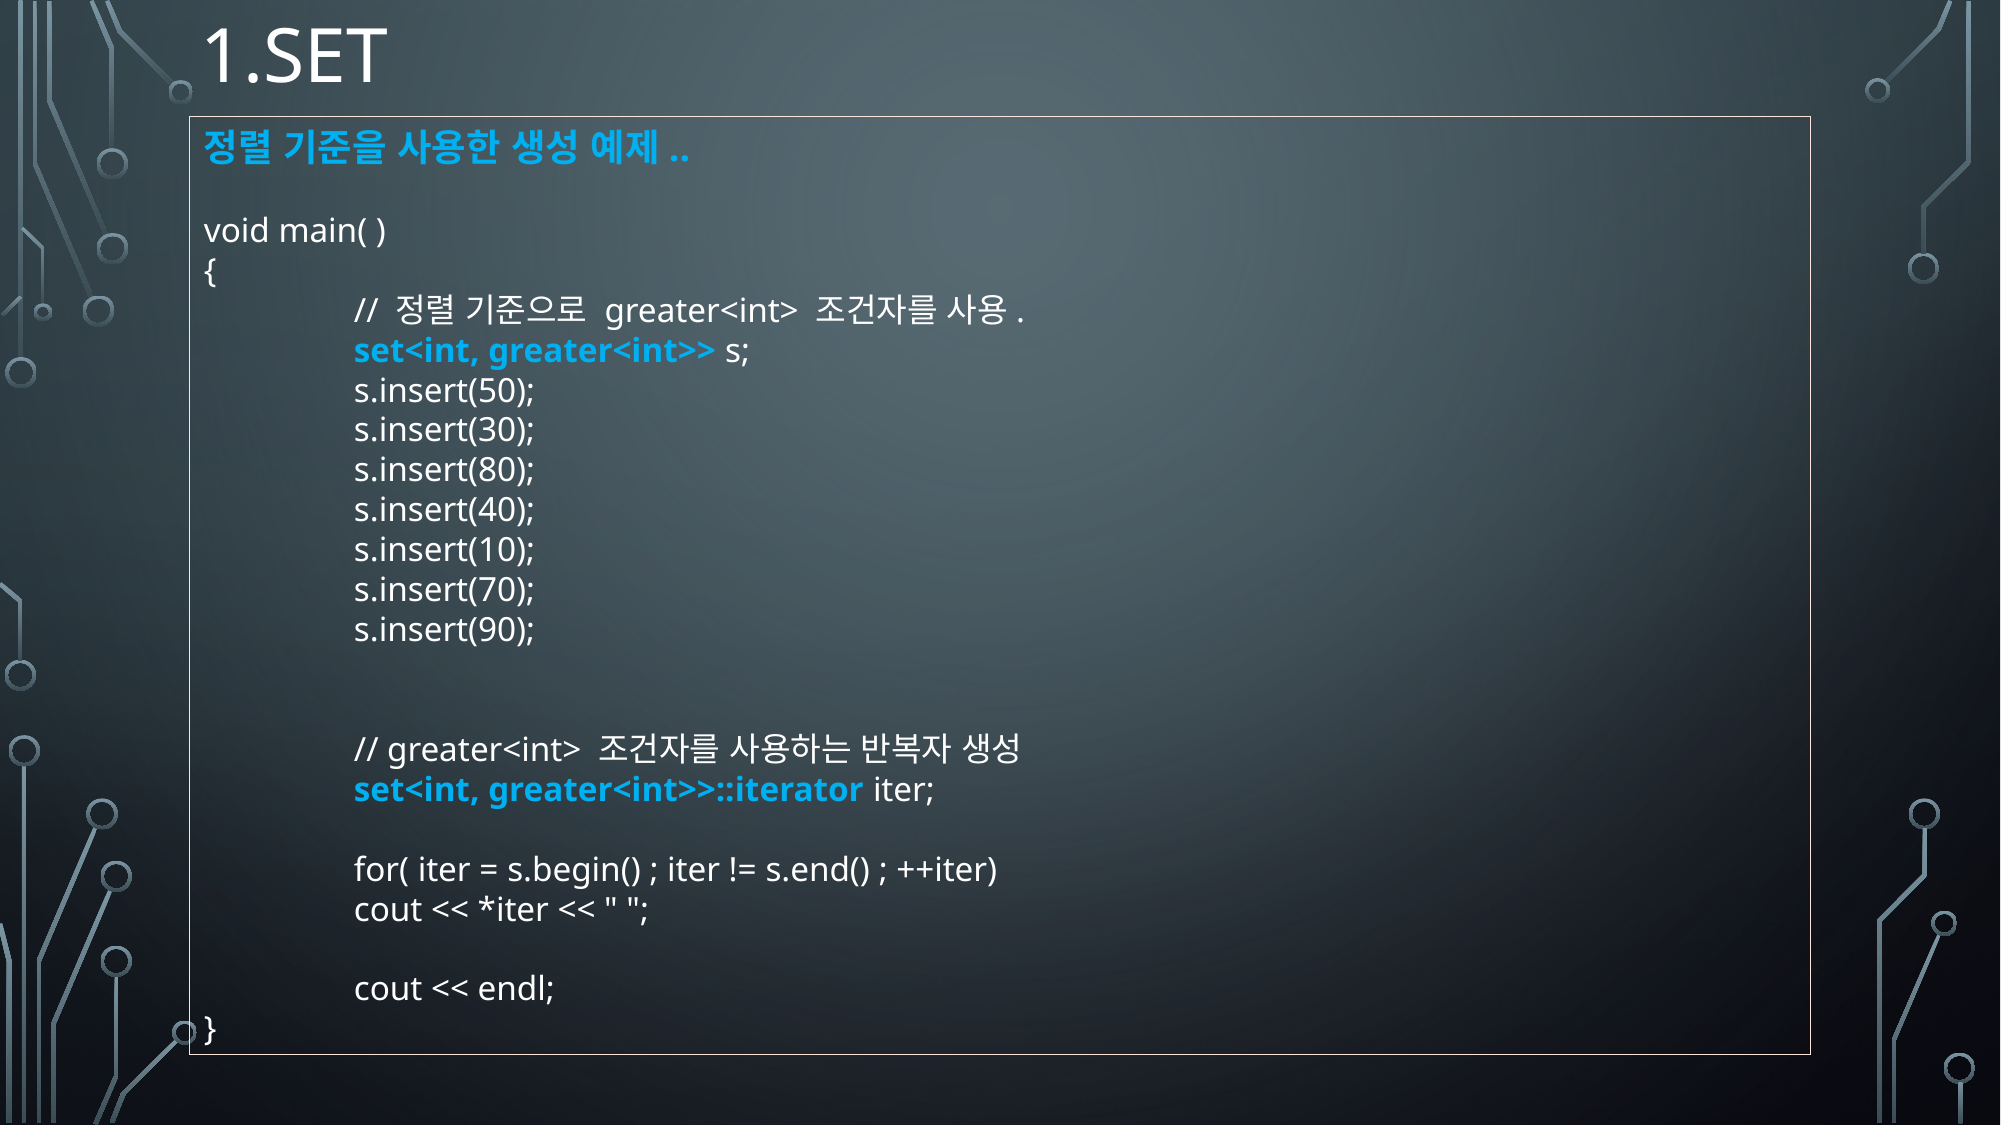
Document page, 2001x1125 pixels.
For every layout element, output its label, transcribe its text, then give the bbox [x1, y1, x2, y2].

text_box 정렬 기준을 사용한 생성 예제.. void main( ) { // 정렬 기준으로 greater<int> 조건자를 사용. set<int, greater<int>> s; s.insert(50); s.insert(30); s.insert(80); s.insert(40); s.insert(10); s.insert(70); s.insert(90); // greater<int> 조건자를 사용하는 반복자 생성 set<int, greater<int>>::iterator iter; for( iter = s.begin() ; iter != s.end() ; ++iter) cout << *iter << " "; cout << endl; } [189, 116, 1811, 1055]
title 1.set [185, 0, 1811, 117]
